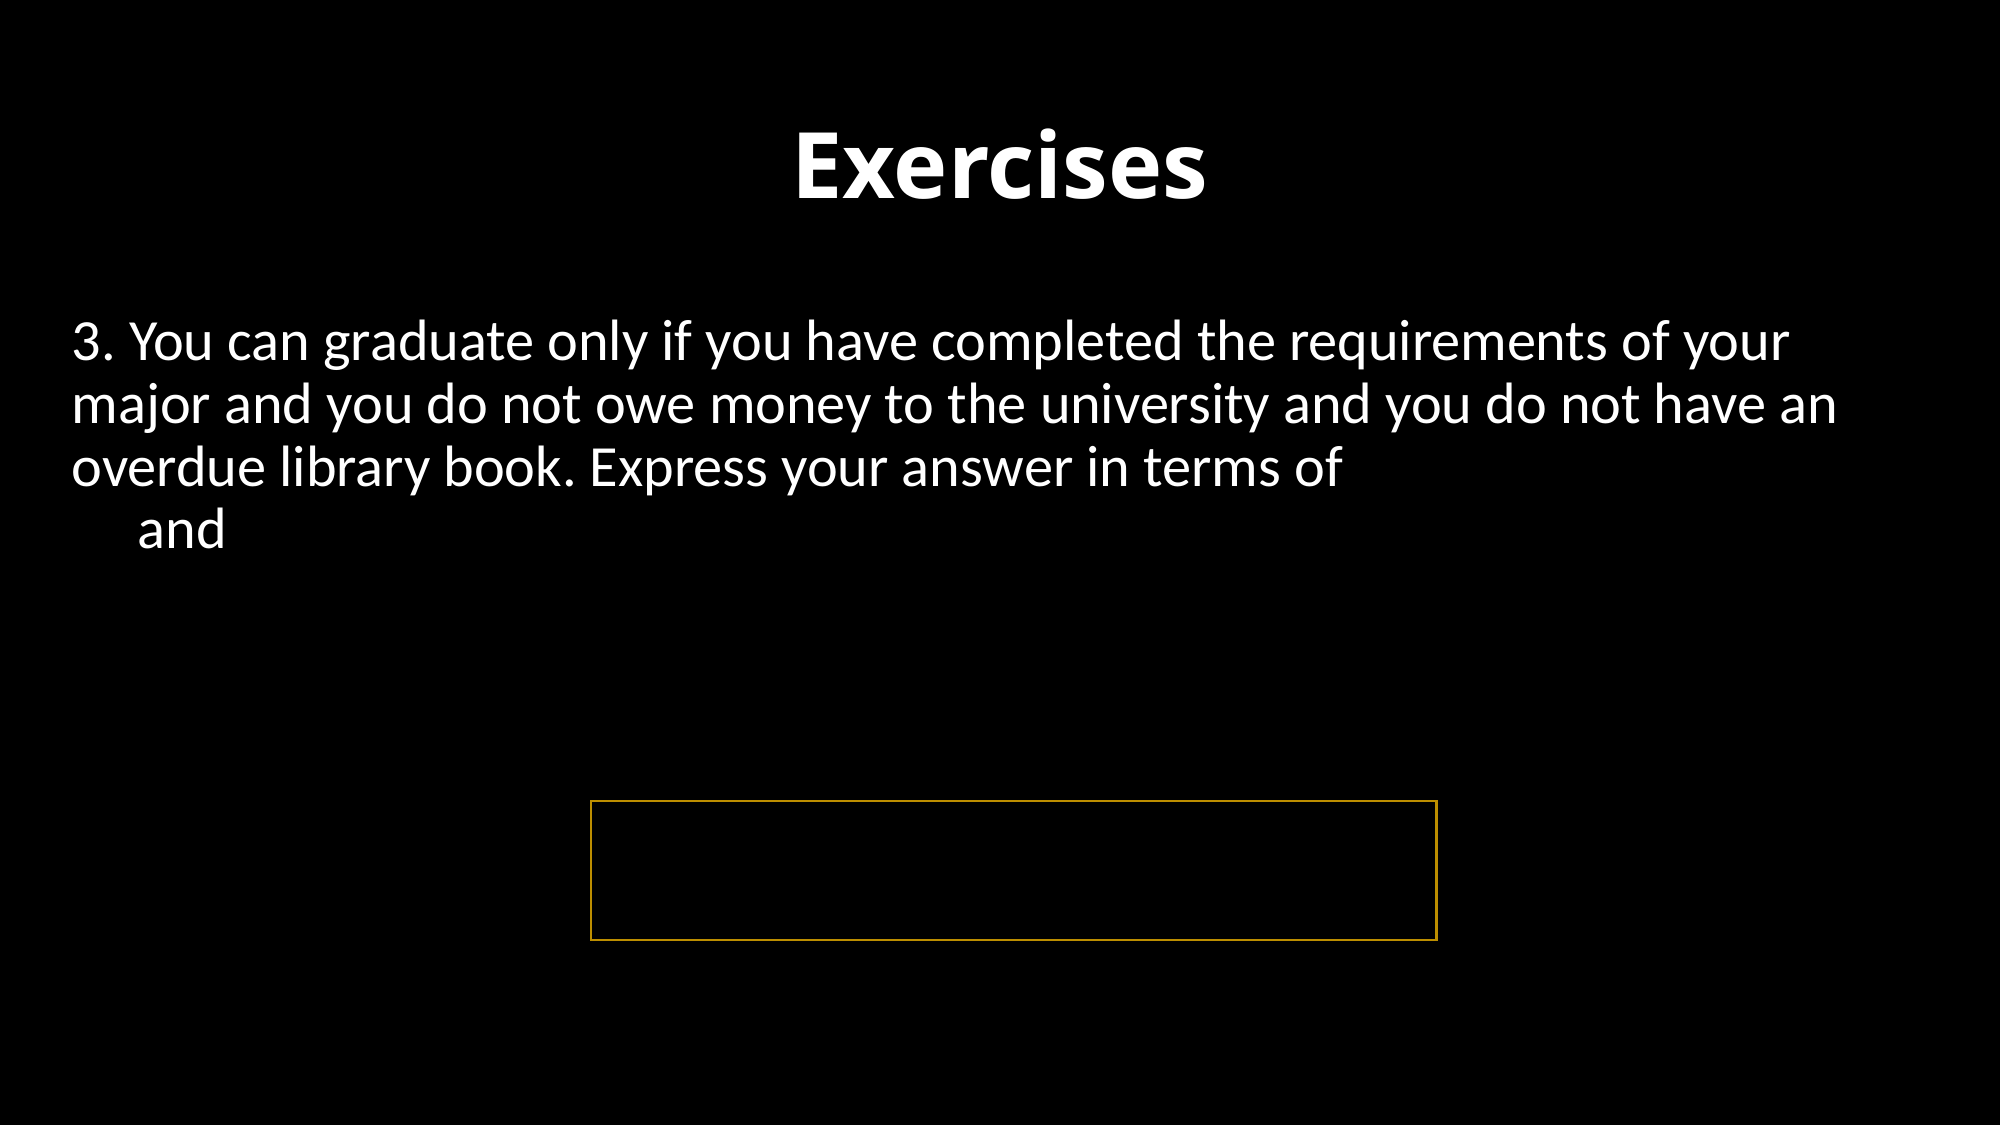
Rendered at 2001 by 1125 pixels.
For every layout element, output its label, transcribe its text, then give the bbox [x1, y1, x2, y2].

title Exercises [137, 59, 1863, 278]
text_box [590, 800, 1438, 941]
